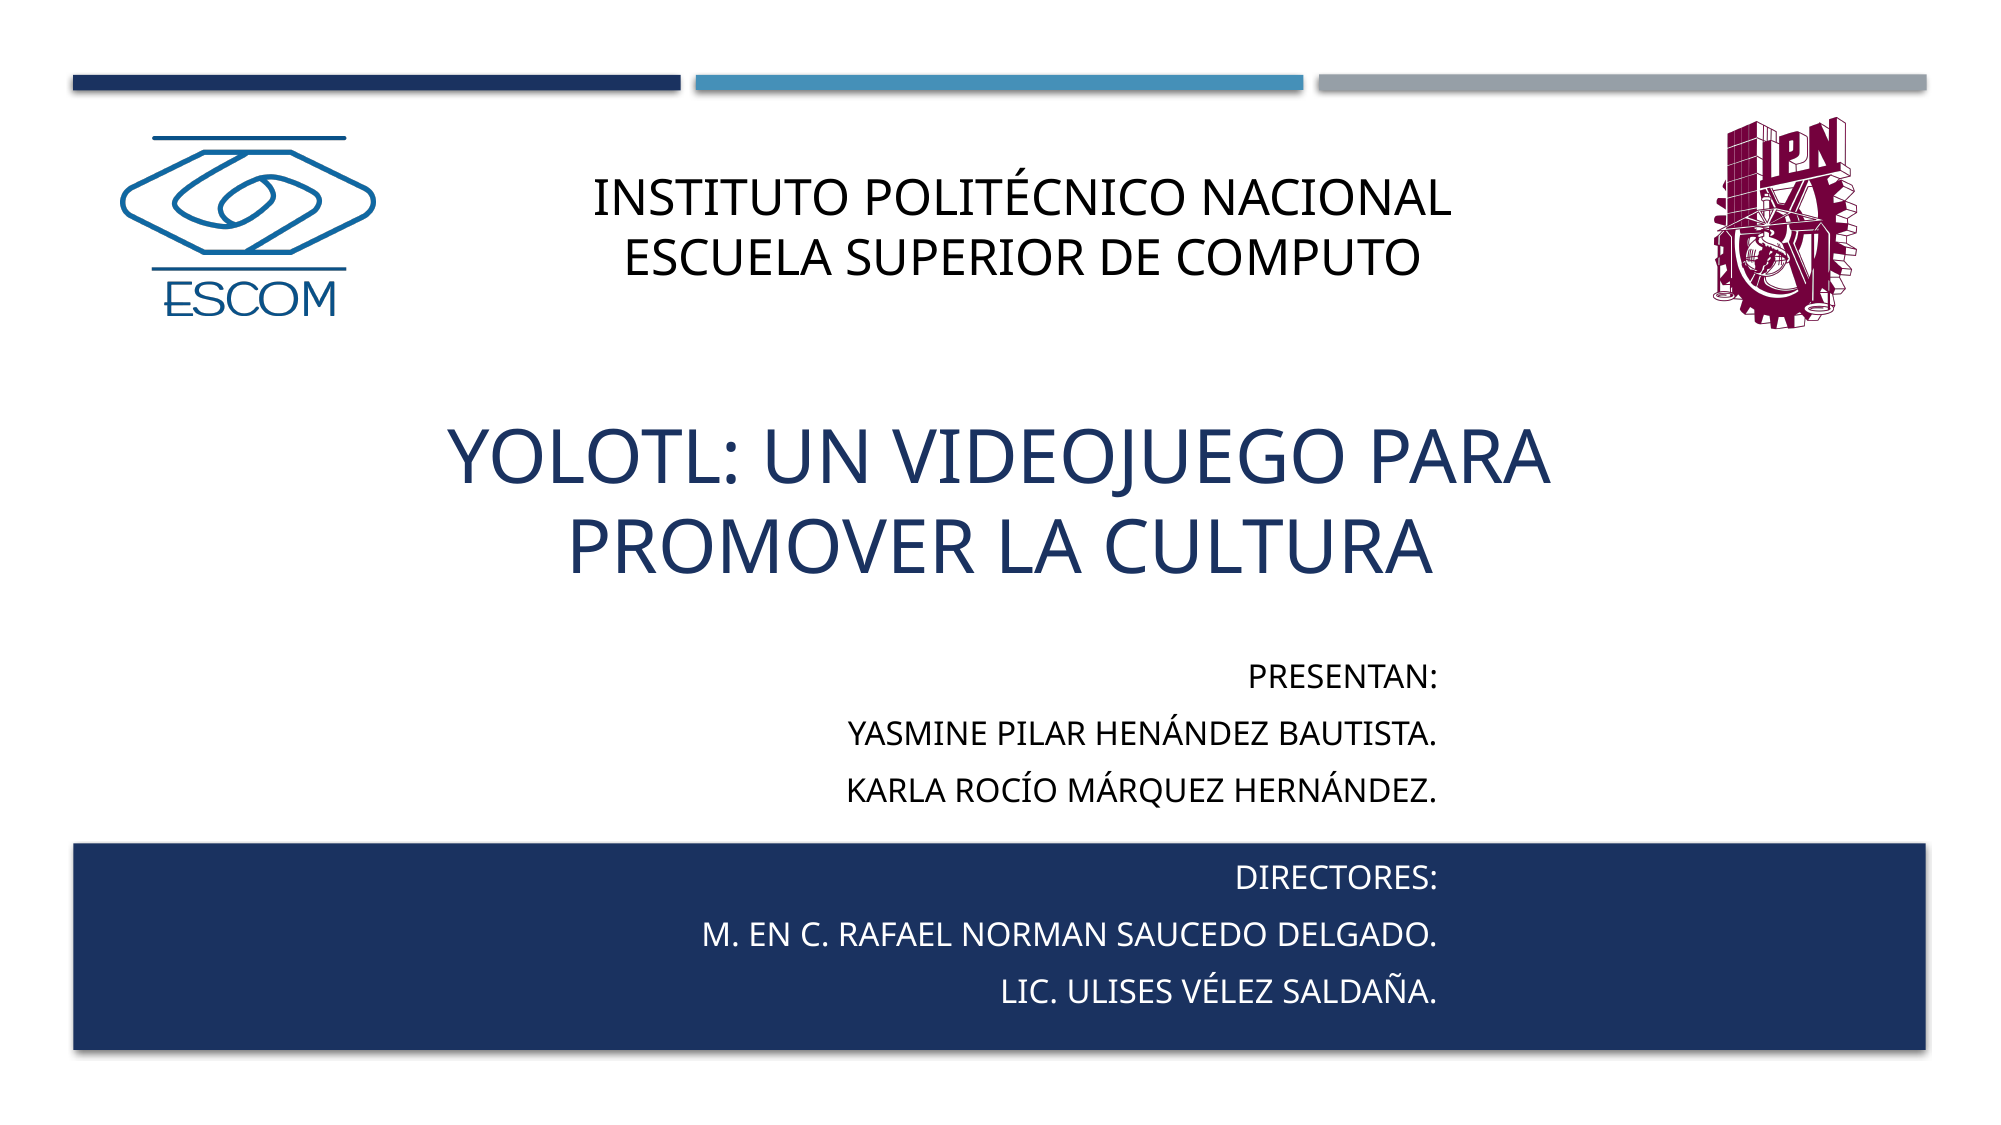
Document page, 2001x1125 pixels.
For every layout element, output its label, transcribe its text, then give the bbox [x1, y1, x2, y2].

text_box INSTITUTO POLITÉCNICO NACIONAL ESCUELA SUPERIOR DE COMPUTO [476, 157, 1570, 293]
picture [1670, 100, 1906, 353]
picture [119, 136, 377, 317]
text_box DIRECTORES: M. EN C. Rafael norman Saucedo delgado. Lic. Ulises Vélez Saldaña. [546, 848, 1454, 1020]
title Yolotl: un videojuego para promover la cultura [329, 350, 1671, 597]
list PRESENTAN: YASMINE PILAR HENÁNDEZ BAUTISTA. KARLA ROCÍO MÁRQUEZ HERNÁNDEZ. [546, 648, 1454, 819]
